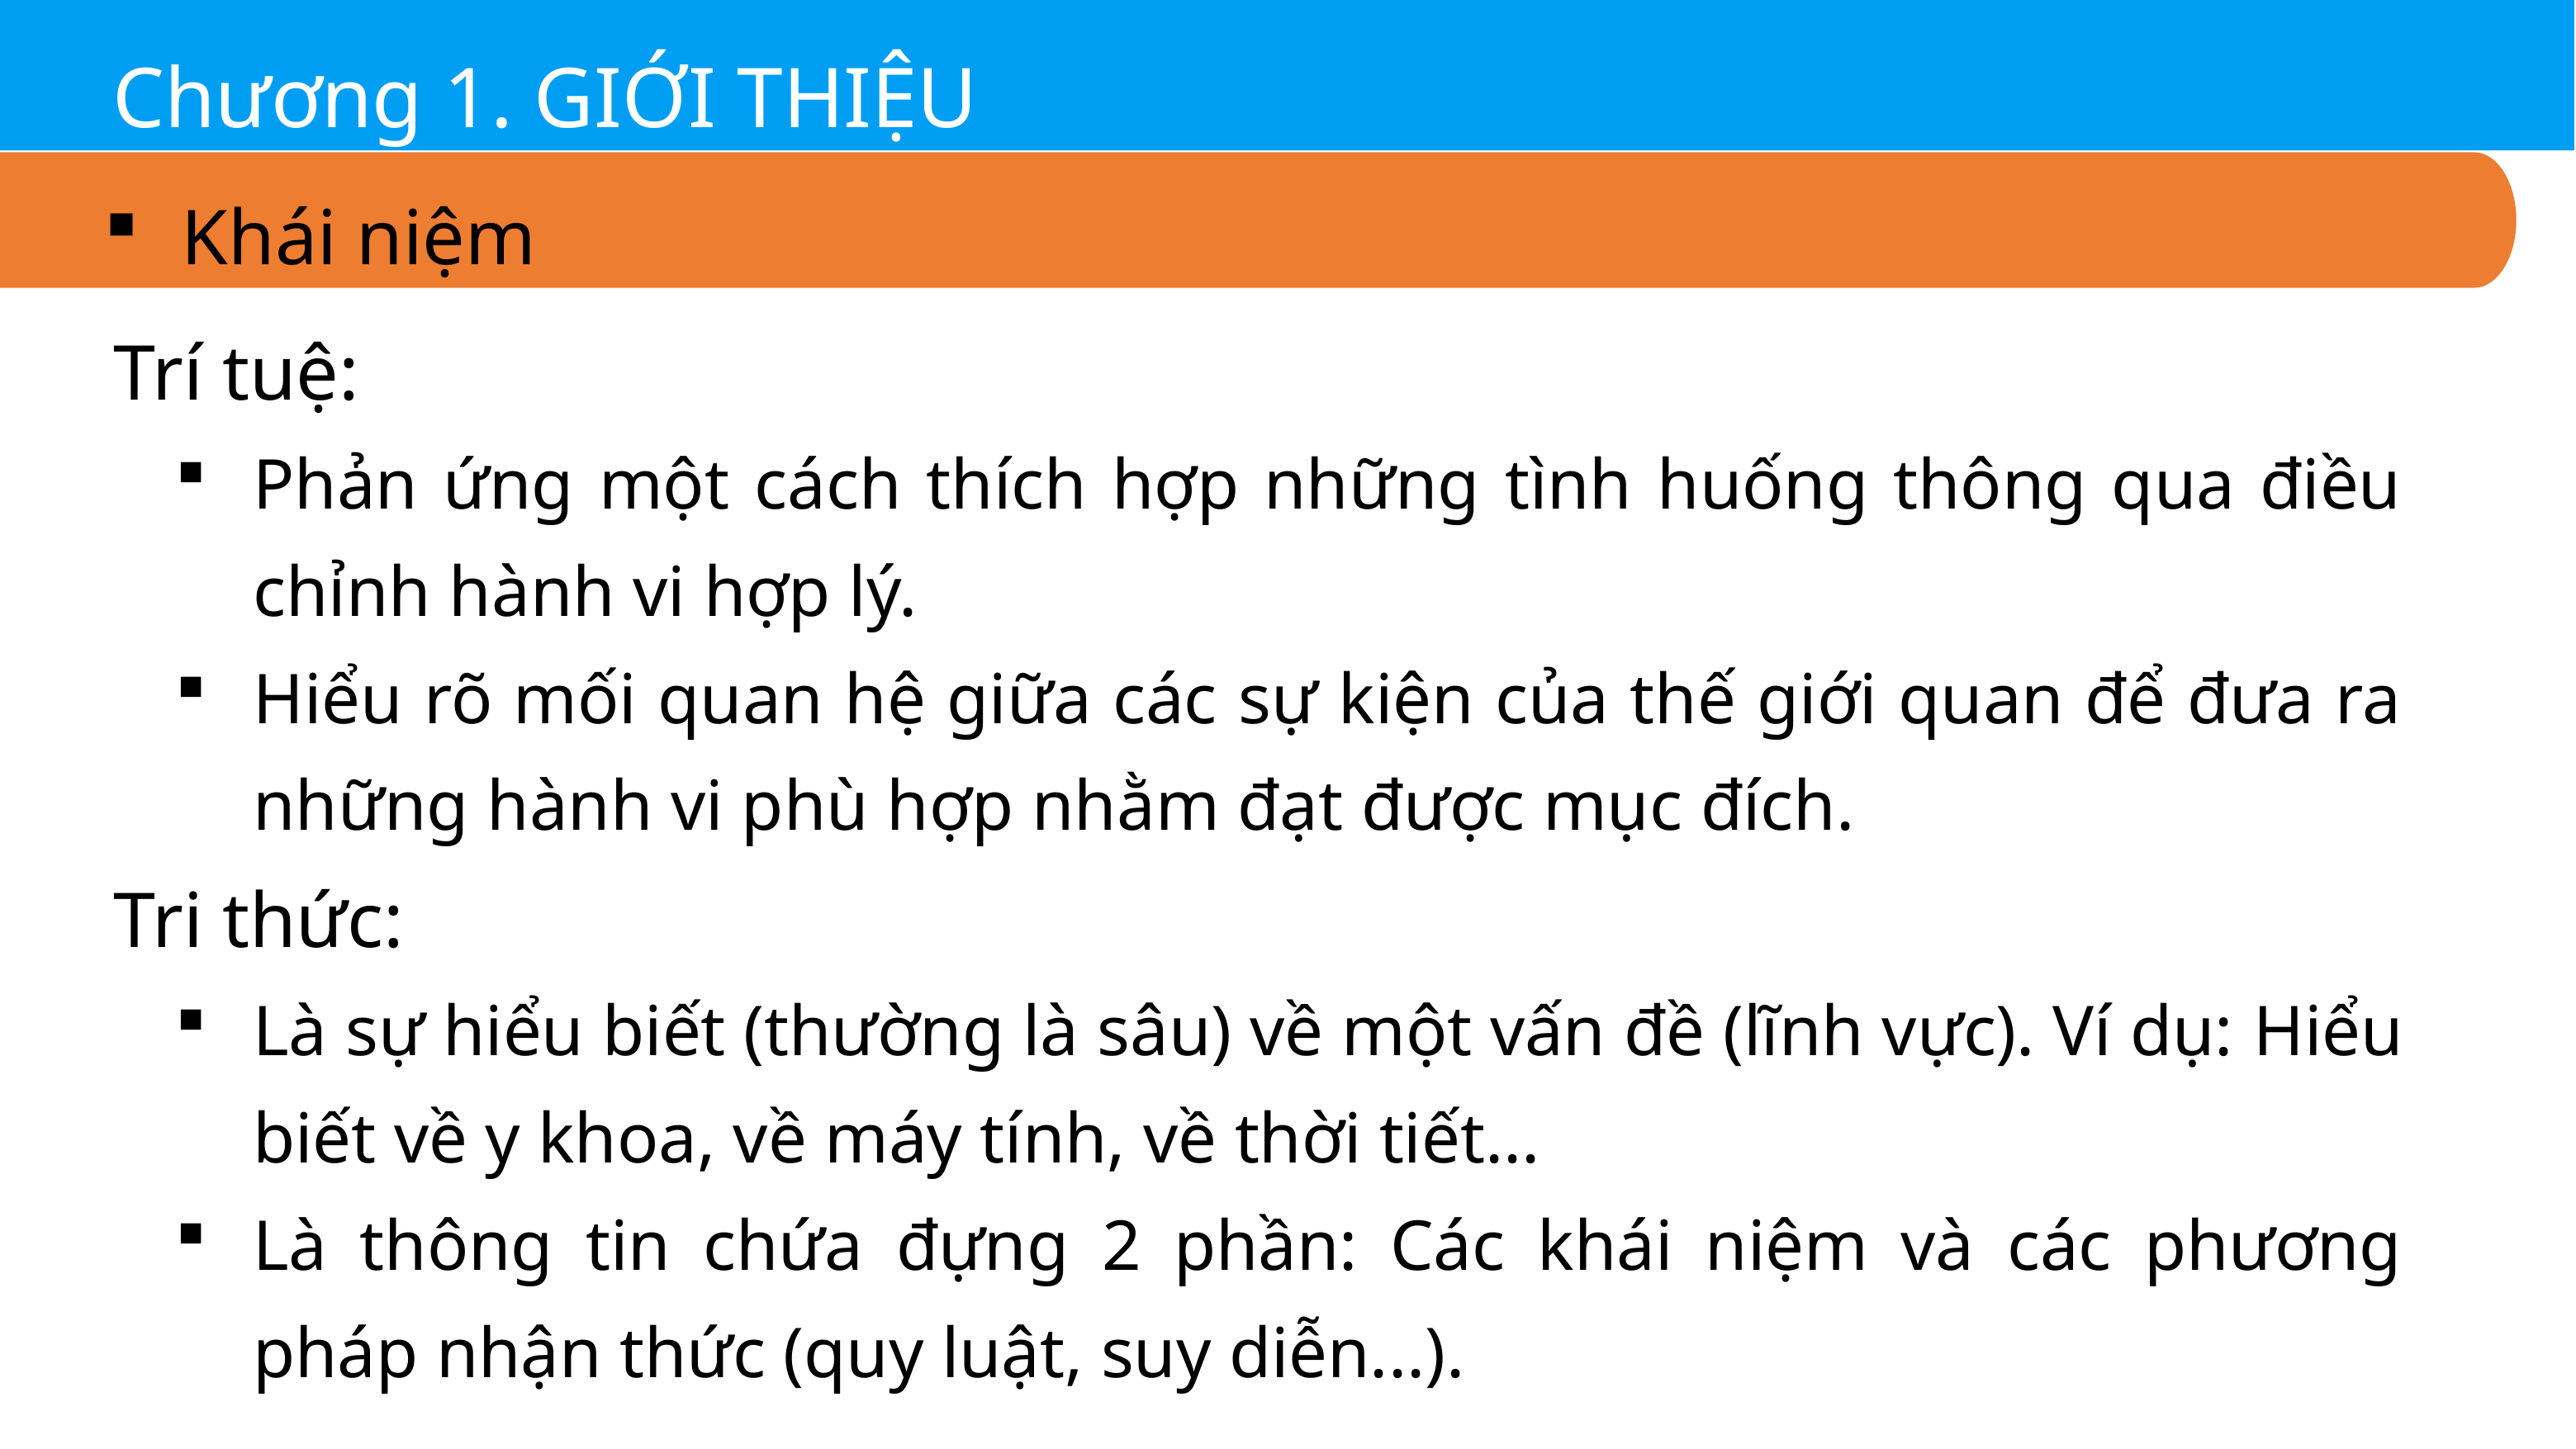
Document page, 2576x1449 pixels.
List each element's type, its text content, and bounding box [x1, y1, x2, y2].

text_box Khái niệm [102, 159, 2434, 280]
text_box Chương 1. GIỚI THIỆU [111, 43, 2434, 144]
text_box [0, 150, 2518, 290]
text_box Trí tuệ: Phản ứng một cách thích hợp những tình huống thông qua điều chỉnh hành vi hợp lý. Hiểu rõ mối quan hệ giữa các sự kiện của thế giới quan để đưa ra những hành vi phù hợp nhằm đạt được mục đích. Tri thức: Là sự hiểu biết (thường là sâu) về một vấn đề (lĩnh vực). Ví dụ: Hiểu biết về y khoa, về máy tính, về thời tiết... Là thông tin chứa đựng 2 phần: Các khái niệm và các phương pháp nhận thức (quy luật, suy diễn...). [111, 295, 2404, 1392]
text_box [0, 0, 2574, 151]
